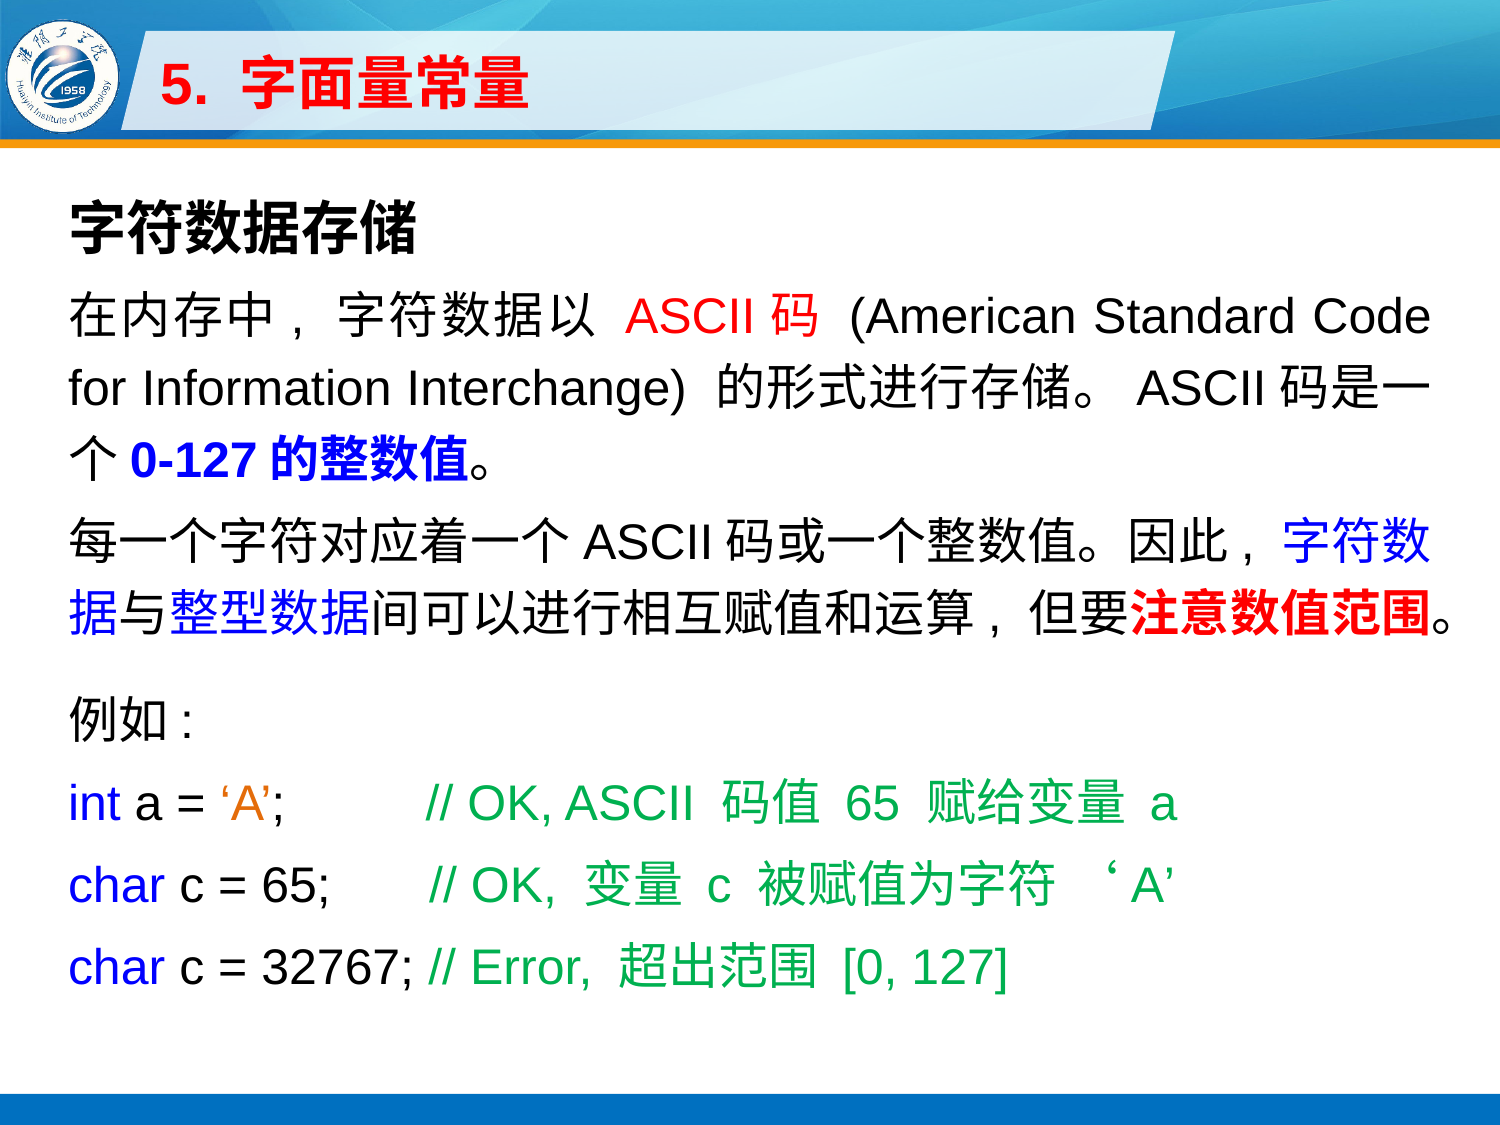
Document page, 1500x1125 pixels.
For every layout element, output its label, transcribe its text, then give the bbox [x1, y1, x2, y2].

title 5. 字面量常量 [145, 39, 1176, 123]
picture [0, 0, 1500, 139]
list 字符数据存储 在内存中, 字符数据以 ASCII码 (American Standard Code for Information Interchange) 的形式进行存储。ASCII码是一个0-127的整数值。 每一个字符对应着一个ASCII码或一个整数值。因此, 字符数据与整型数据间可以进行相互赋值和运算, 但要注意数值范围。 例如: int a = ‘A’; // OK, ASCII 码值 65 赋给变量 a char c = 65; // OK, 变量 c 被赋值为字符 ‘A’ char c = 32767; // Error, 超出范围 [0, 127] [53, 170, 1447, 1106]
